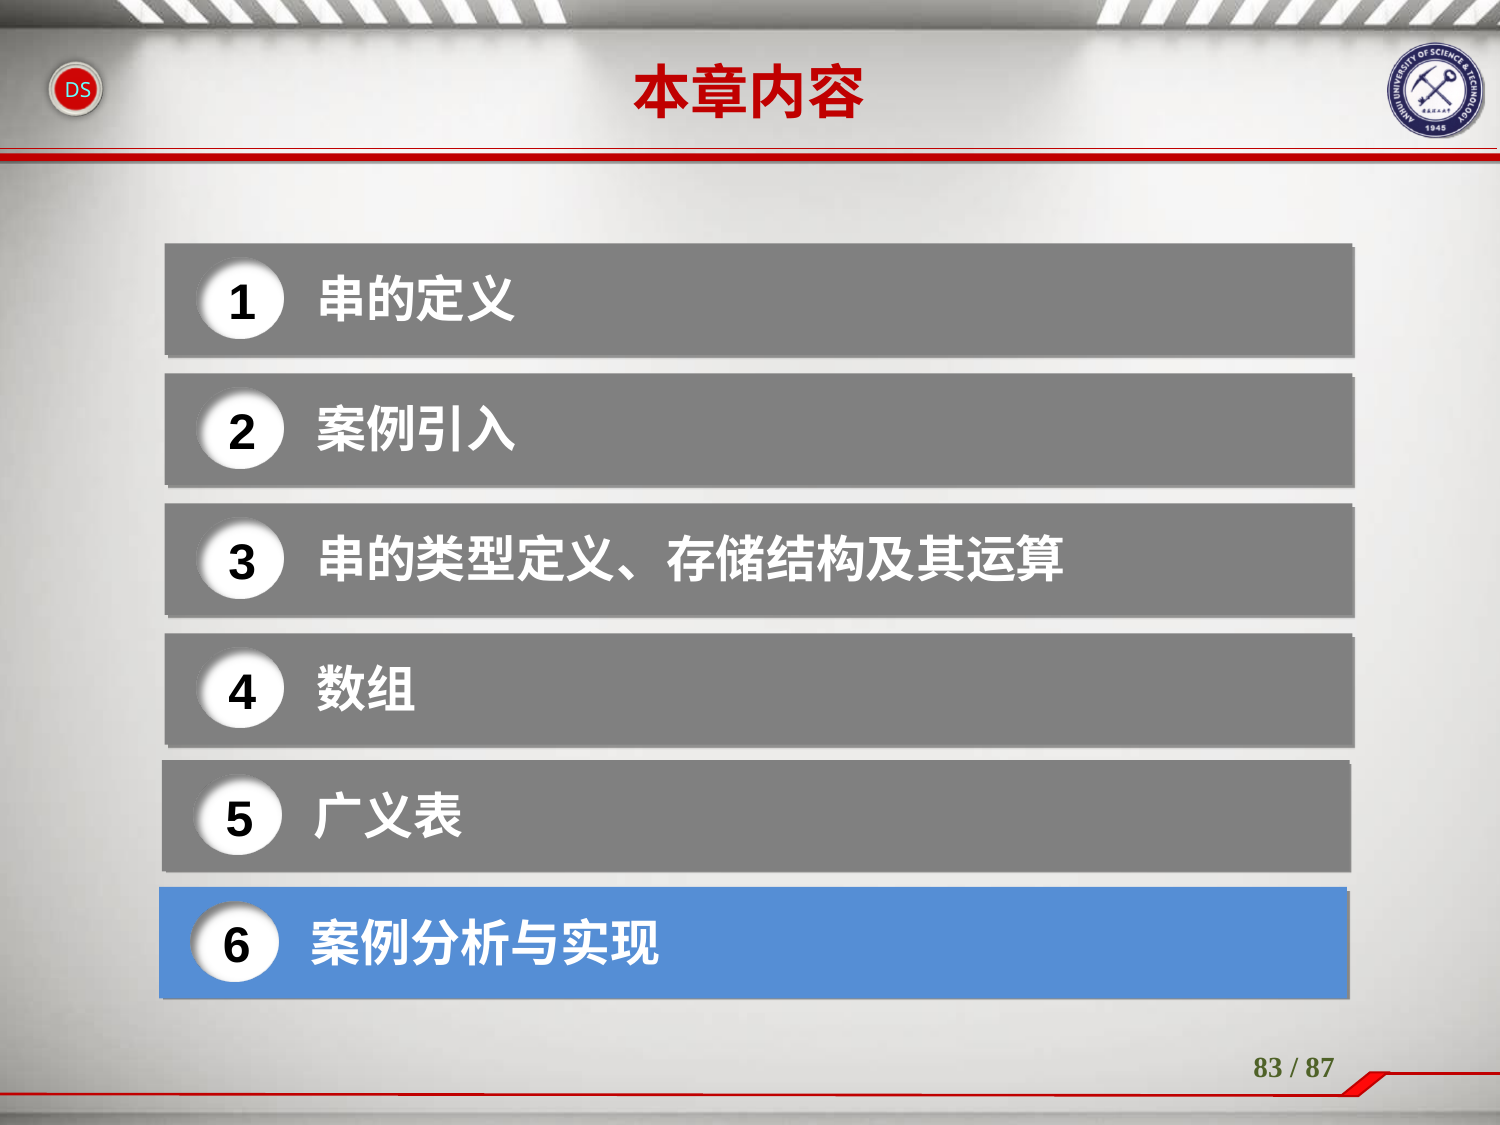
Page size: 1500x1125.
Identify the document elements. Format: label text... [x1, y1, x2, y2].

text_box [164, 373, 1353, 486]
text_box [164, 503, 1353, 616]
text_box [158, 886, 1348, 999]
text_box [164, 633, 1353, 745]
picture [0, 0, 1500, 153]
title 本章内容 [122, 42, 1376, 137]
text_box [161, 759, 1350, 872]
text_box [164, 243, 1353, 356]
picture [0, 1075, 1500, 1125]
picture [0, 161, 1500, 1094]
